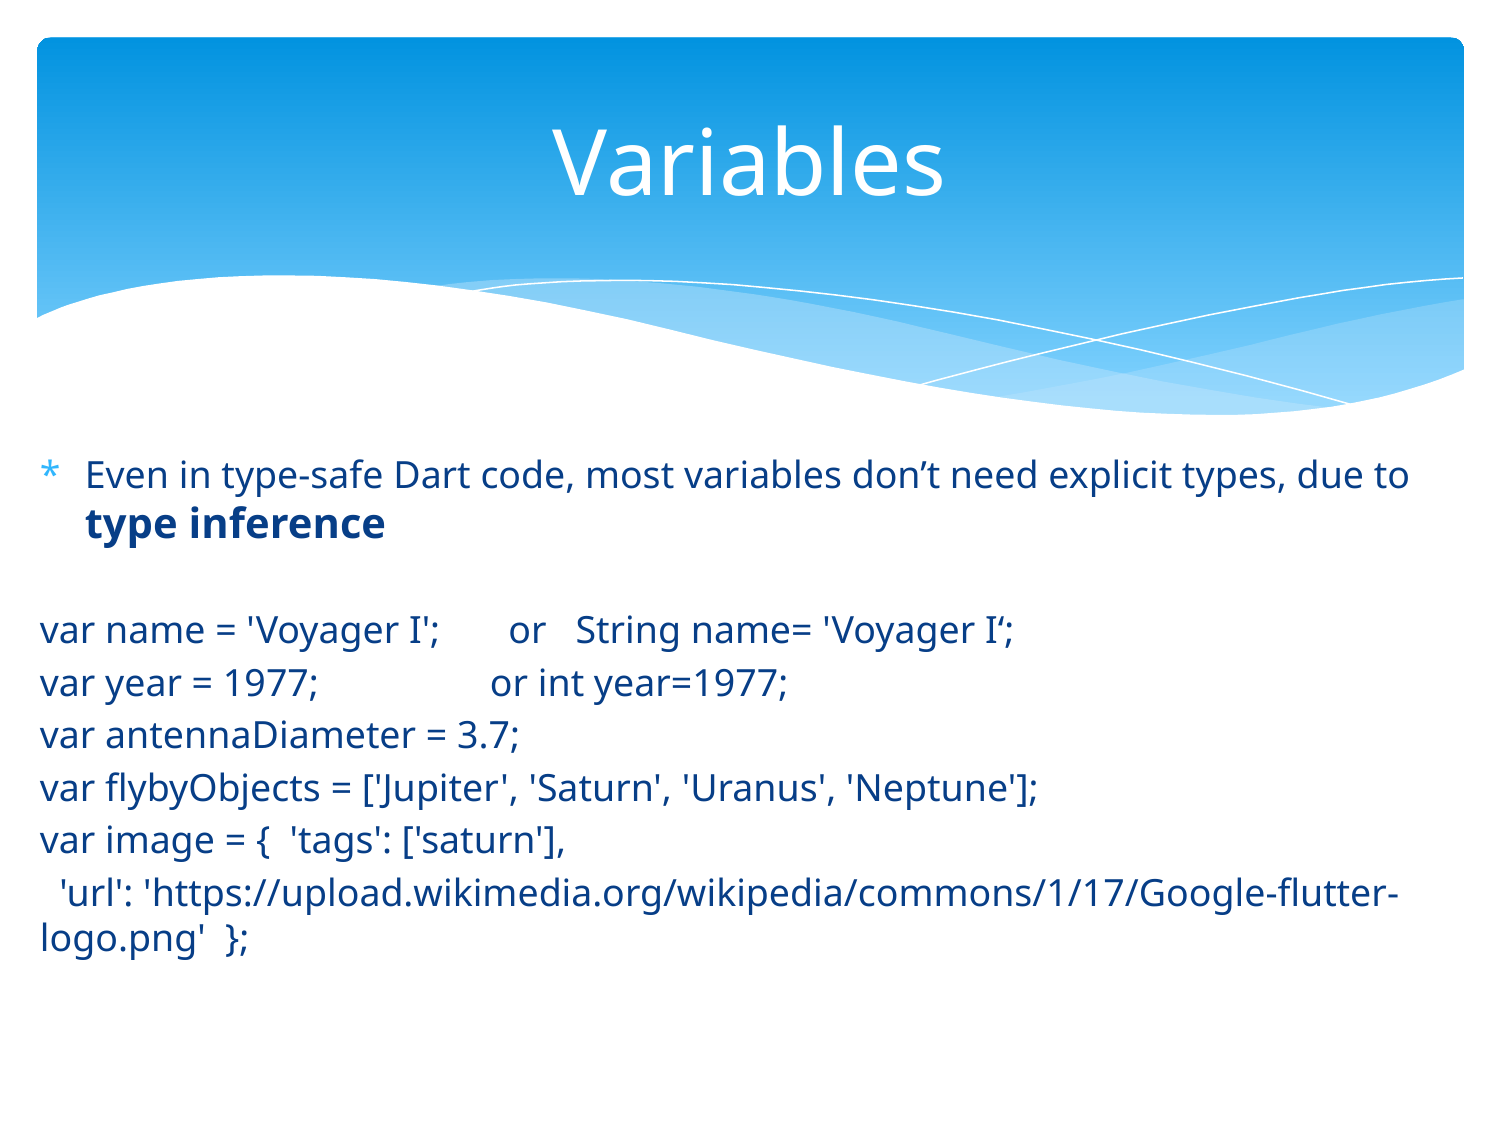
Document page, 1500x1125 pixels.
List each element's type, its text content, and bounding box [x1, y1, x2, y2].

list Even in type-safe Dart code, most variables don’t need explicit types, due to type inference var name = 'Voyager I'; or String name= 'Voyager I‘; var year = 1977; or int year=1977; var antennaDiameter = 3.7; var flybyObjects = ['Jupiter', 'Saturn', 'Uranus', 'Neptune']; var image = { 'tags': ['saturn'], 'url': 'https://upload.wikimedia.org/wikipedia/commons/1/17/Google-flutter-logo.png' }; [24, 438, 1500, 1005]
title Variables [75, 55, 1425, 261]
